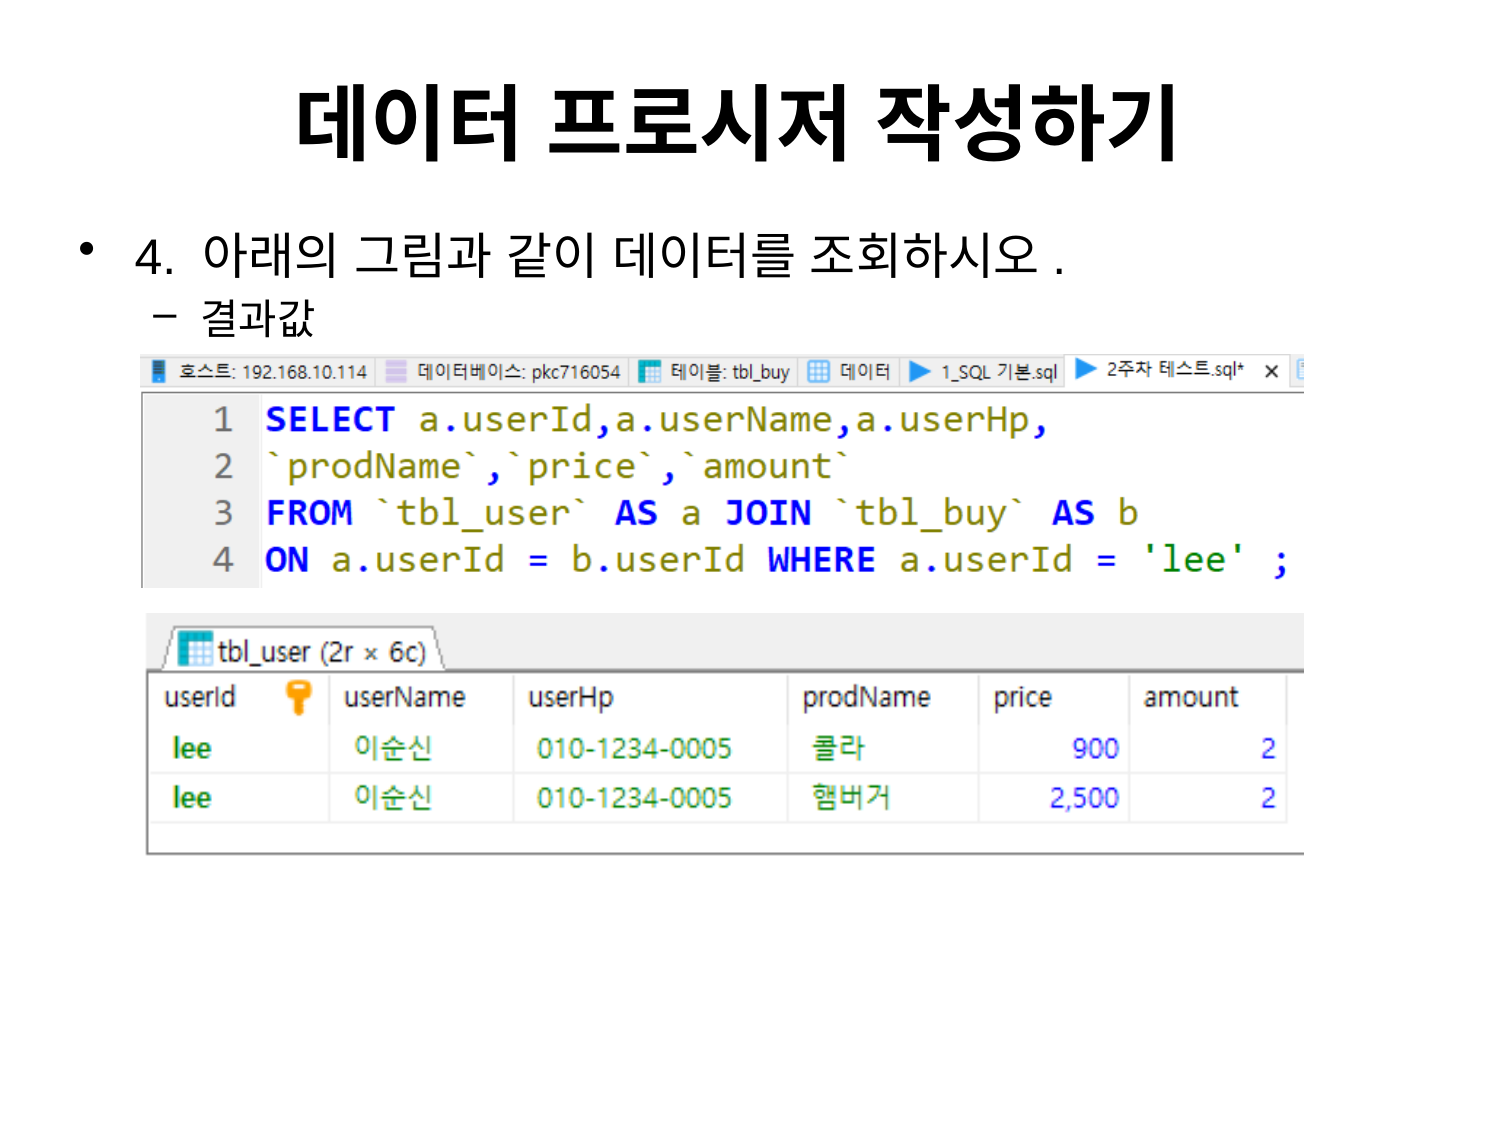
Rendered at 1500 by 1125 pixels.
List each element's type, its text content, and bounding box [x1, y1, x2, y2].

title 데이터 프로시저 작성하기 [63, 27, 1414, 215]
list 4. 아래의 그림과 같이 데이터를 조회하시오. 결과값 [63, 217, 1435, 897]
picture [140, 612, 1304, 861]
text_box [138, 329, 1430, 1045]
picture [140, 354, 1304, 588]
